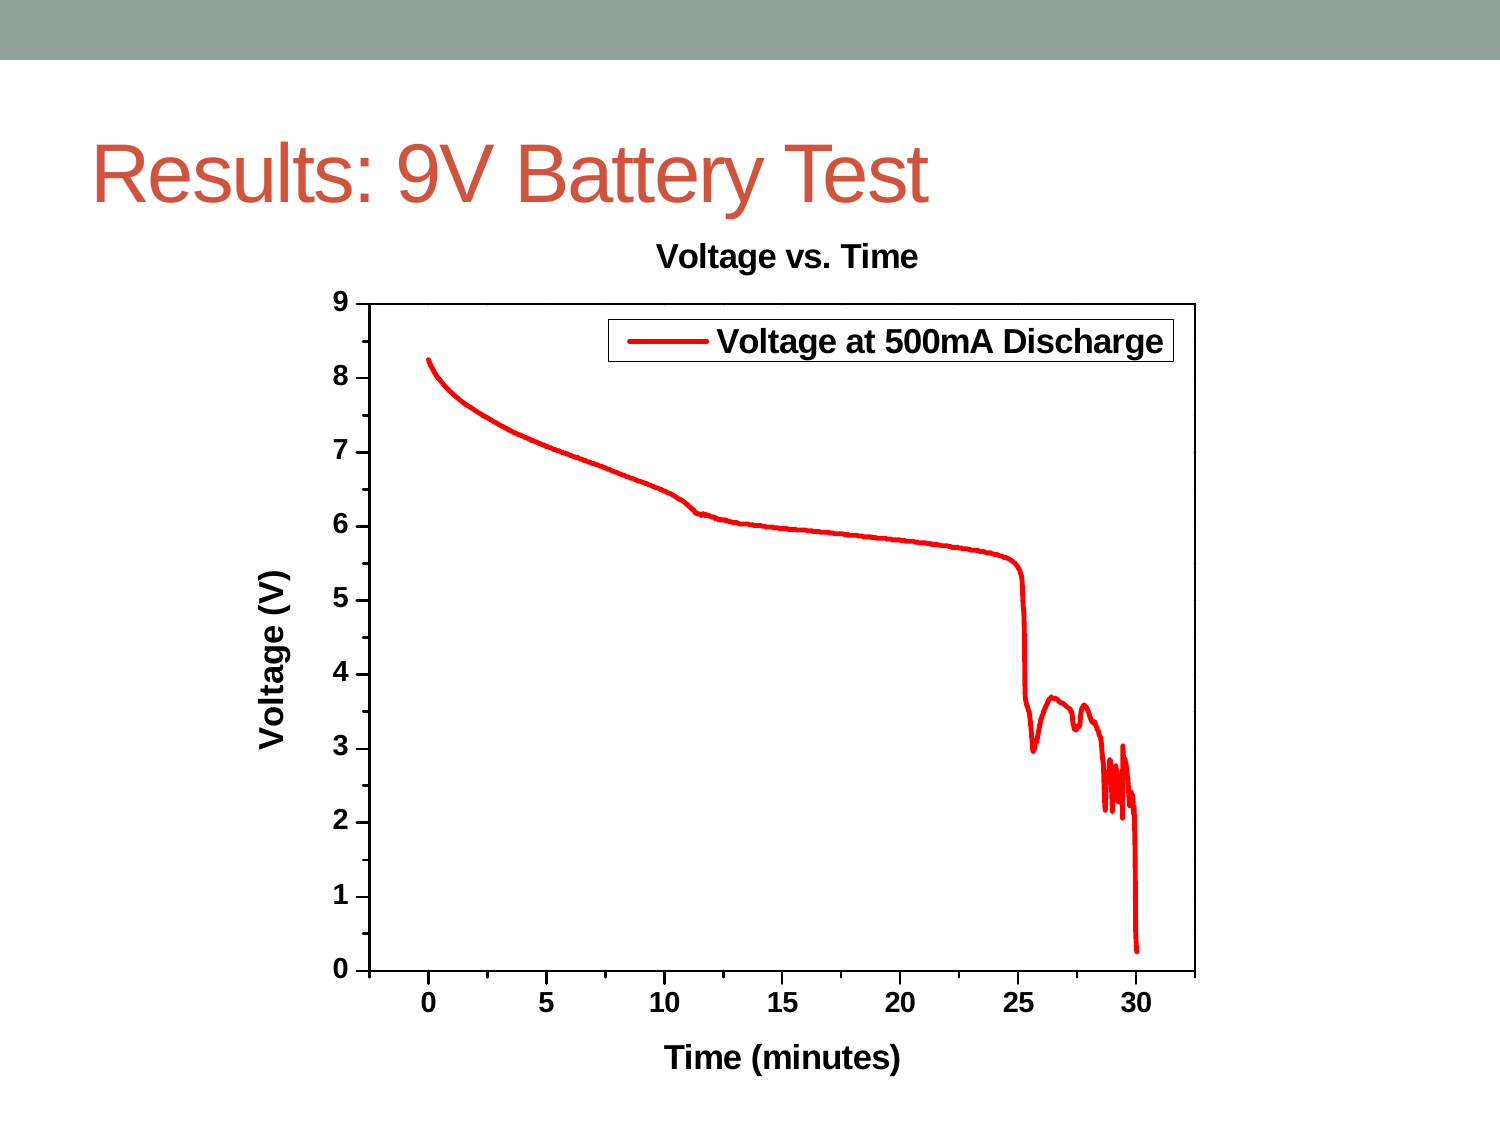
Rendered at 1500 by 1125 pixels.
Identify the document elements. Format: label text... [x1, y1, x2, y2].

title Results: 9V Battery Test [75, 87, 1425, 250]
picture [152, 196, 1364, 1125]
